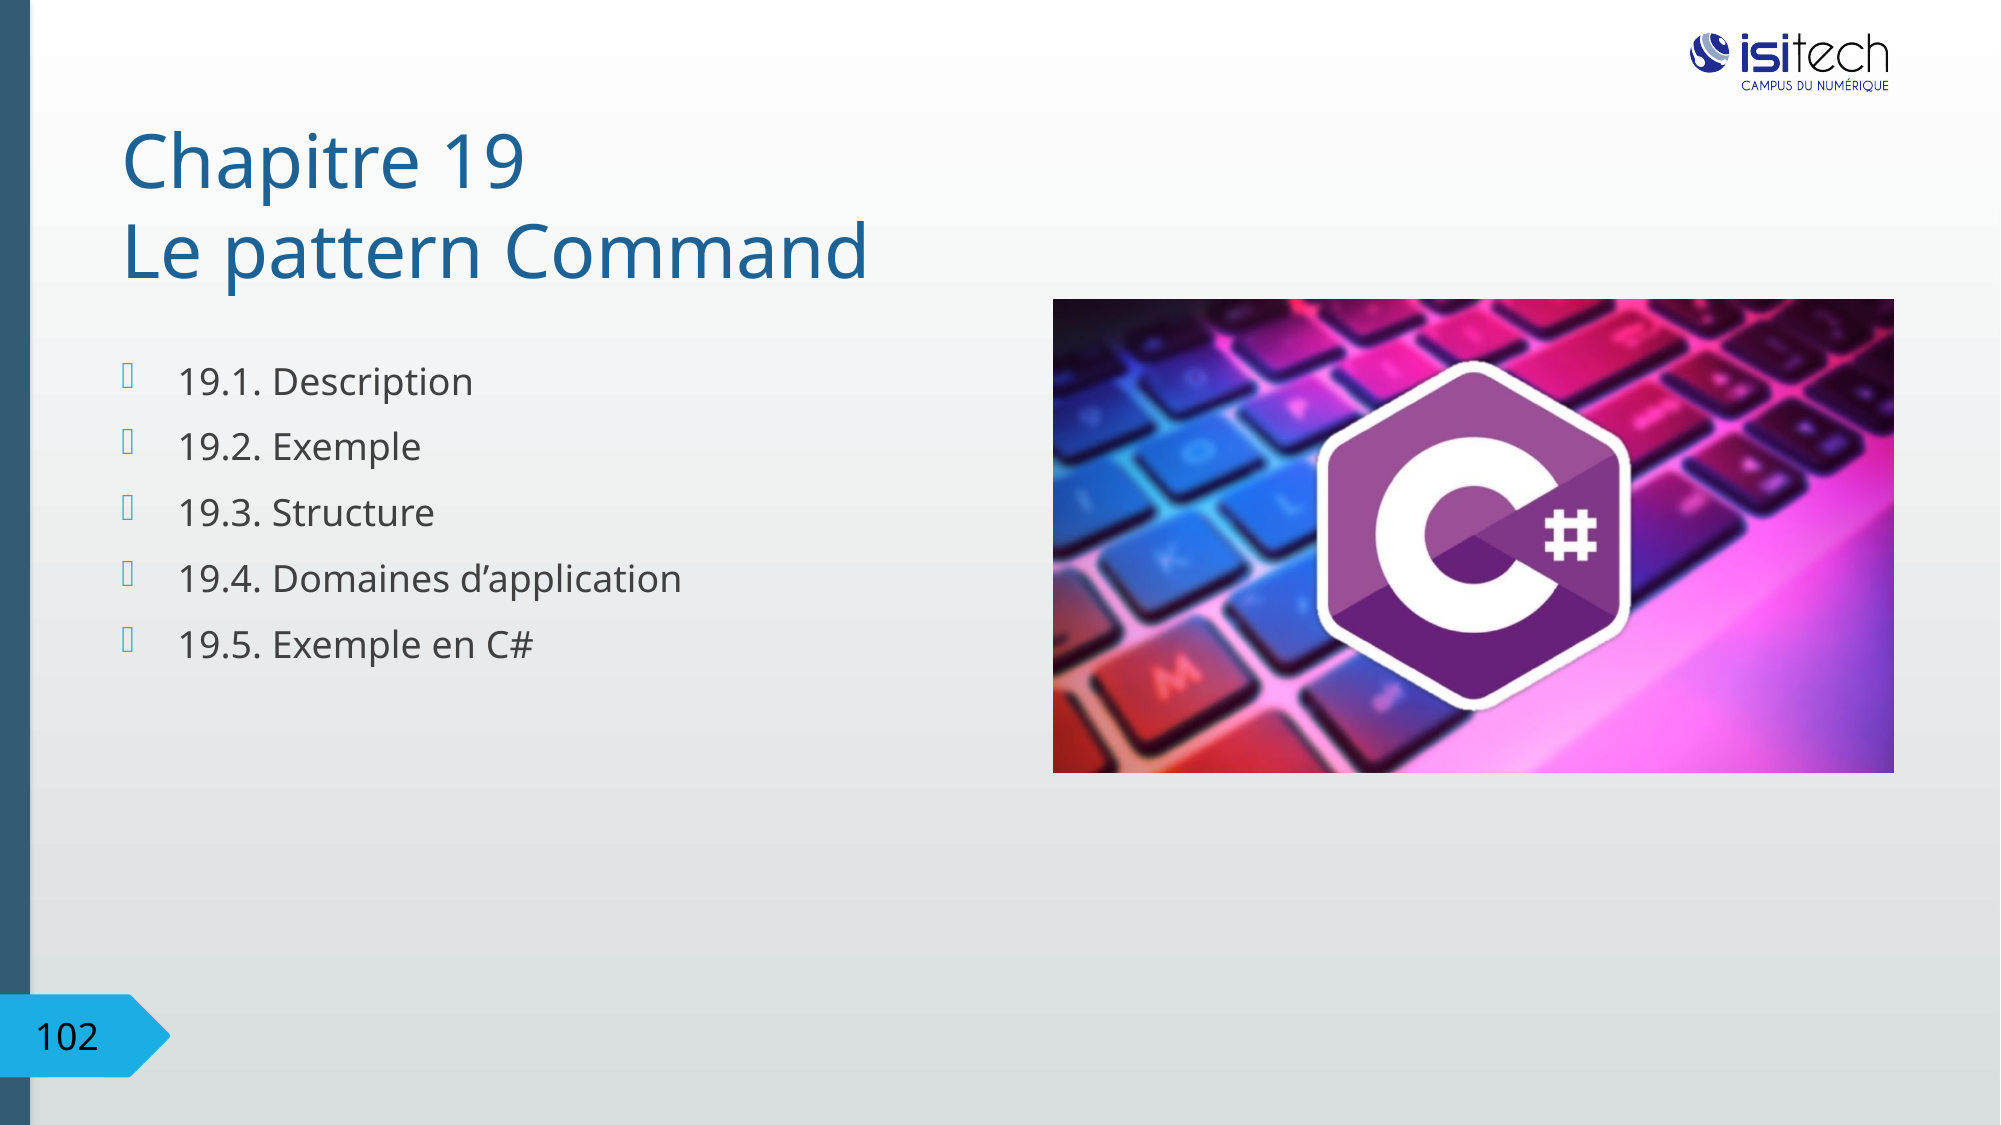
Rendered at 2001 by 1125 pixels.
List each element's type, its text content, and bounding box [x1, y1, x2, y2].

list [1052, 299, 1894, 773]
slide_number 102 [19, 1006, 148, 1067]
list 19.1. Description 19.2. Exemple 19.3. Structure 19.4. Domaines d’application 19.5. Exemple en C# [106, 350, 947, 967]
title Chapitre 19 Le pattern Command [106, 105, 947, 313]
picture [1690, 33, 1889, 94]
